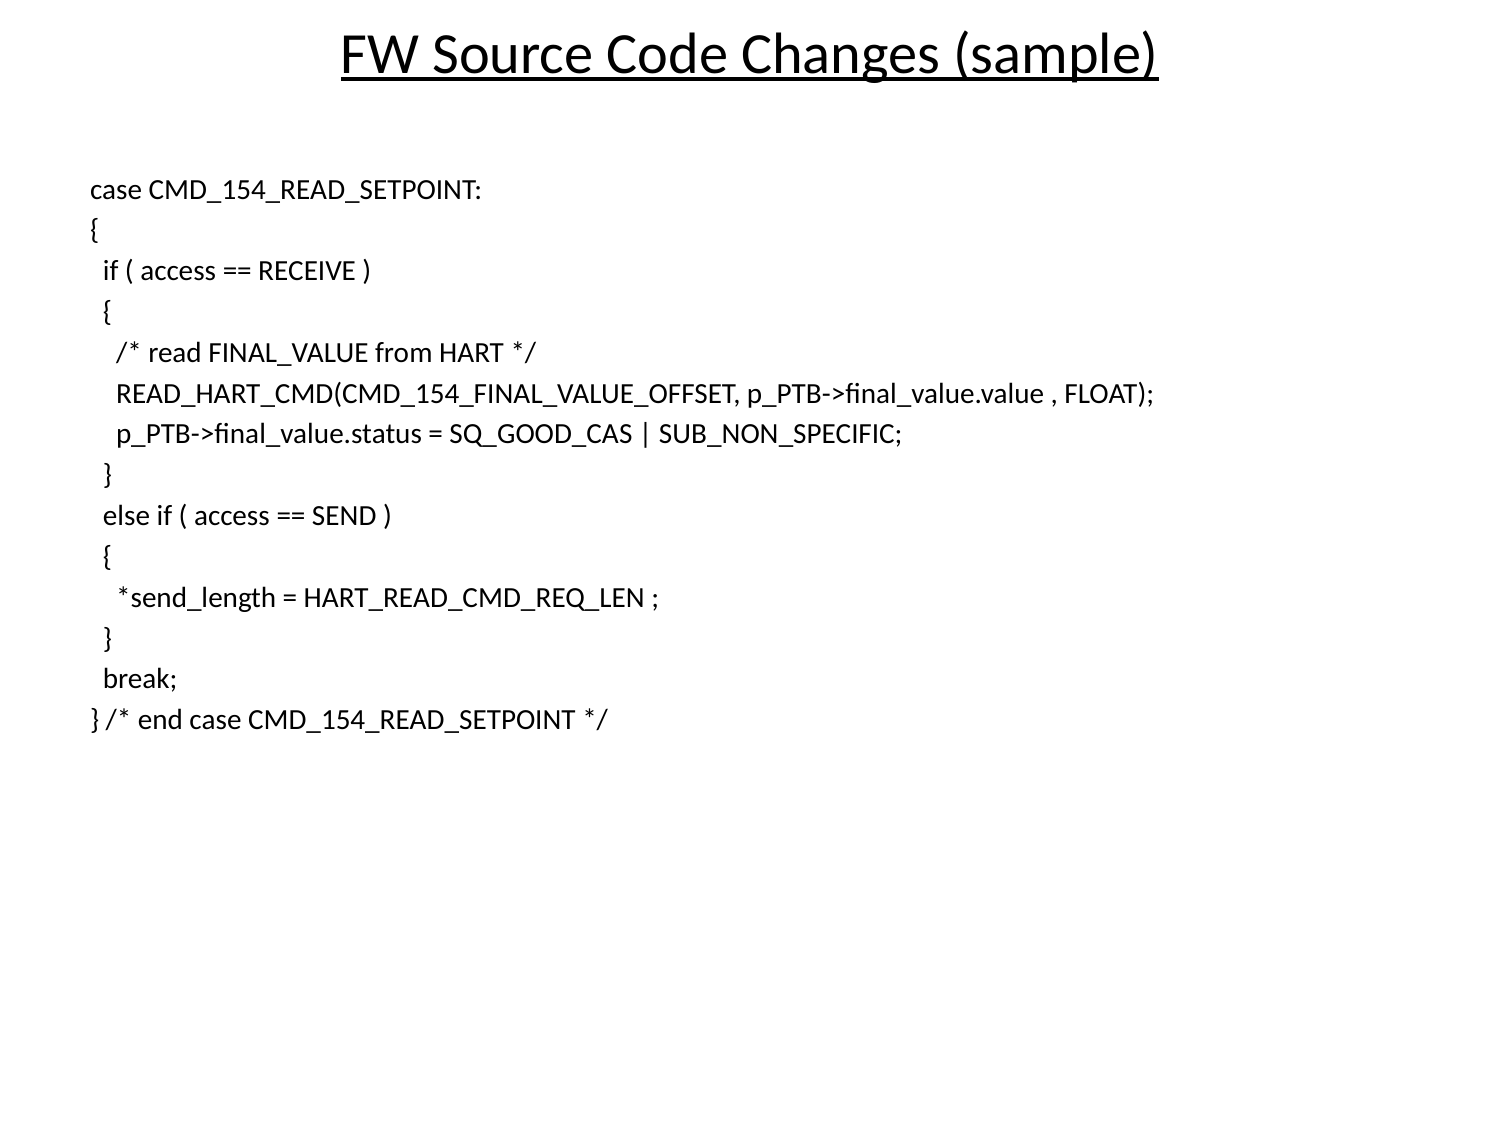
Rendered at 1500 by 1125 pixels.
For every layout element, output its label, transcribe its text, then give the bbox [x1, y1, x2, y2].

title FW Source Code Changes (sample) [75, 12, 1425, 88]
list case CMD_154_READ_SETPOINT: { if ( access == RECEIVE ) { /* read FINAL_VALUE from HART */ READ_HART_CMD(CMD_154_FINAL_VALUE_OFFSET, p_PTB->final_value.value , FLOAT); p_PTB->final_value.status = SQ_GOOD_CAS | SUB_NON_SPECIFIC; } else if ( access == SEND ) { *send_length = HART_READ_CMD_REQ_LEN ; } break; } /* end case CMD_154_READ_SETPOINT */ [75, 162, 1425, 1088]
